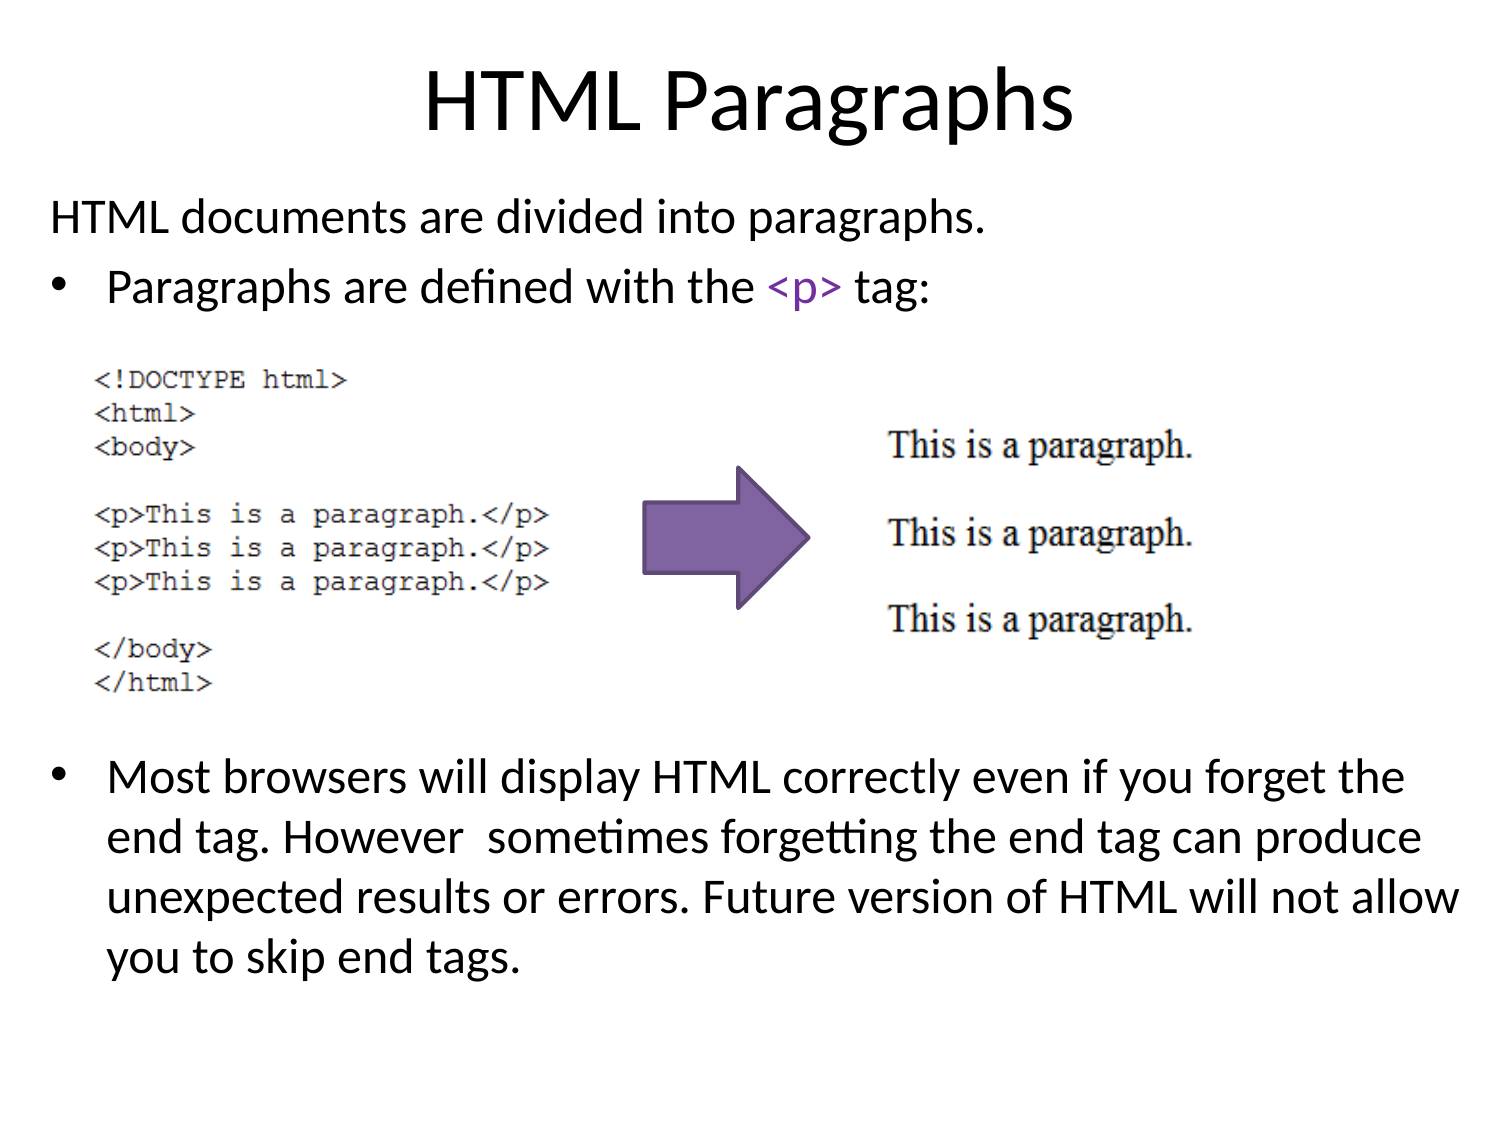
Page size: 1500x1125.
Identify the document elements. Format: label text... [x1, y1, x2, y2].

list HTML documents are divided into paragraphs. Paragraphs are defined with the <p> tag: Most browsers will display HTML correctly even if you forget the end tag. However sometimes forgetting the end tag can produce unexpected results or errors. Future version of HTML will not allow you to skip end tags. [35, 175, 1477, 1102]
picture [93, 363, 558, 730]
picture [878, 396, 1219, 680]
text_box [642, 465, 811, 610]
title HTML Paragraphs [75, 0, 1425, 175]
